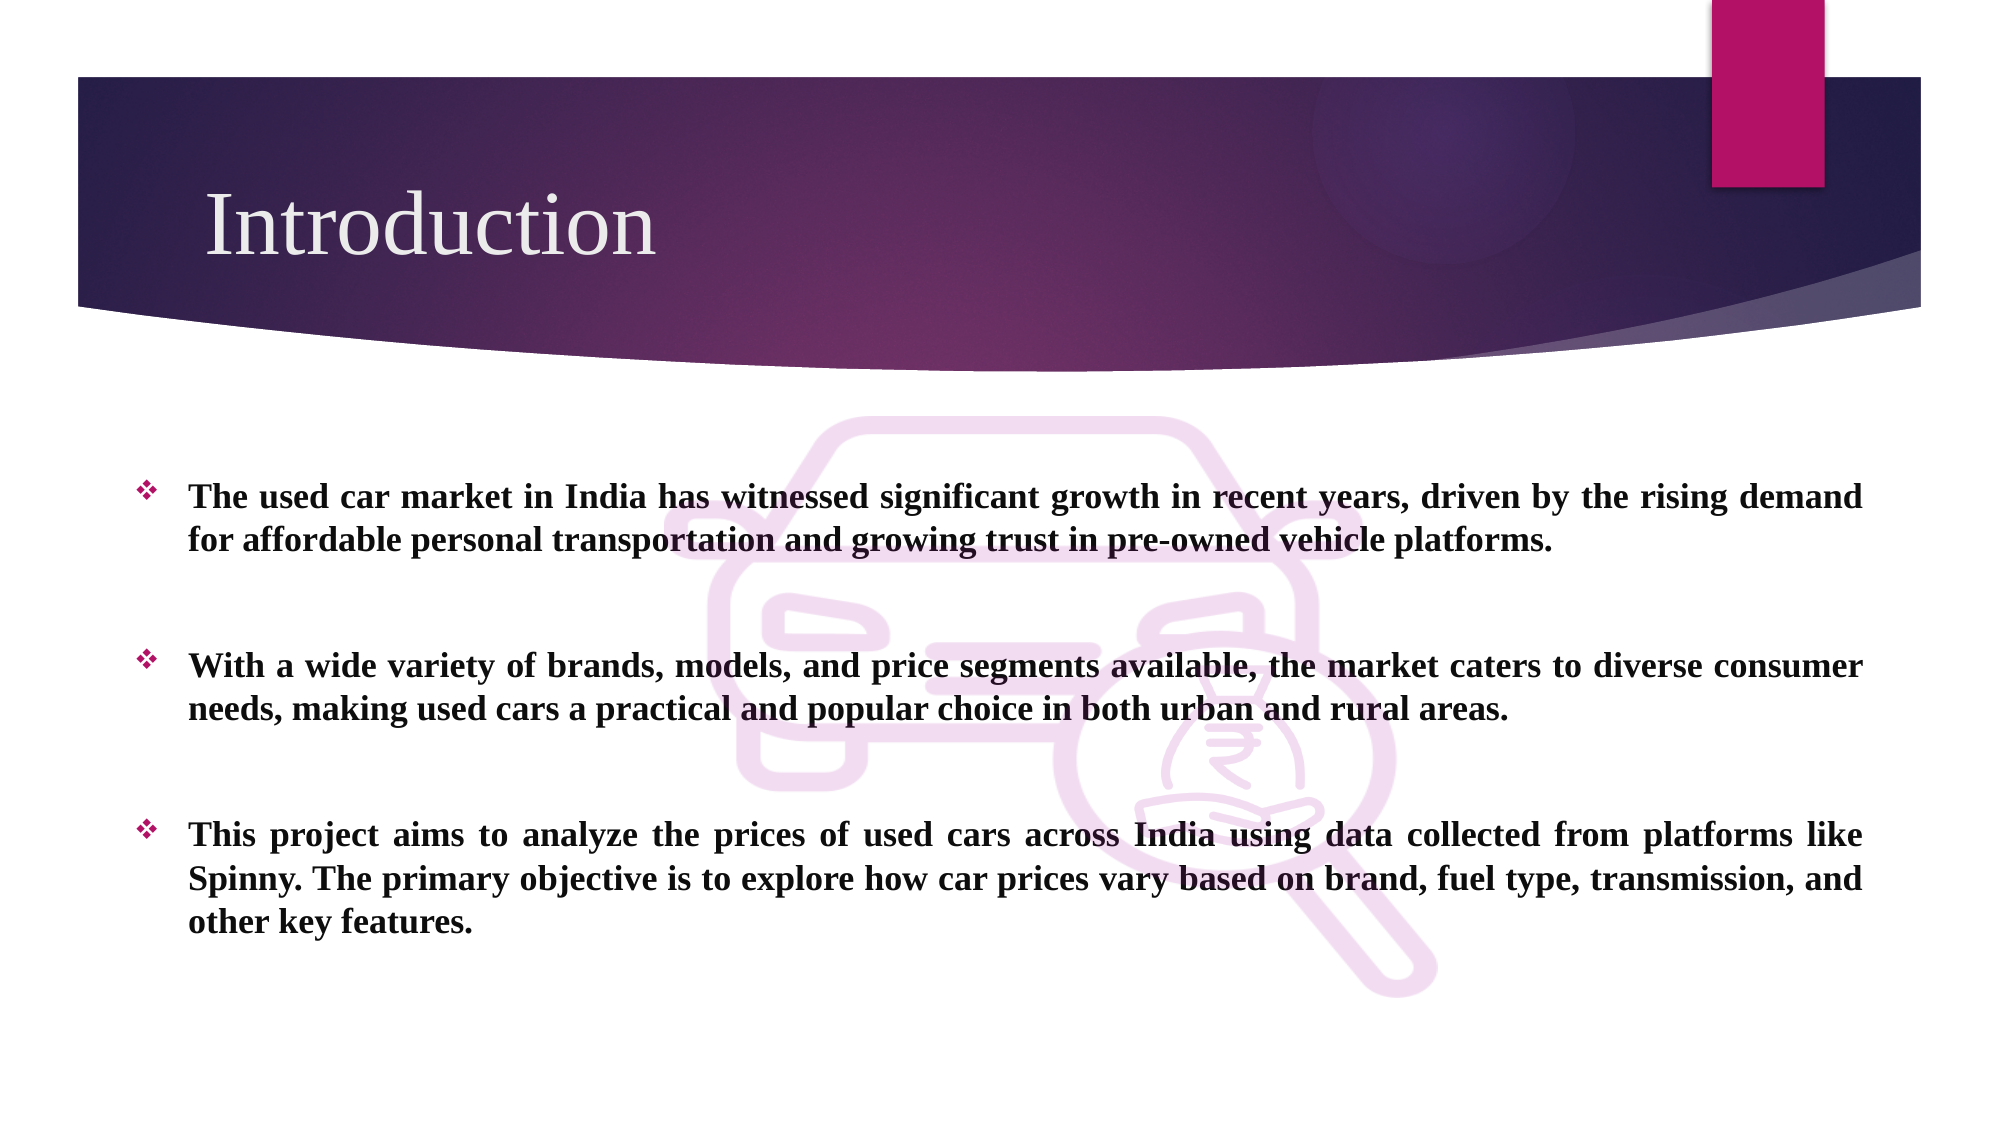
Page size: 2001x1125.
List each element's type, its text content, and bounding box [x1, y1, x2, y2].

list The used car market in India has witnessed significant growth in recent years, driven by the rising demand for affordable personal transportation and growing trust in pre-owned vehicle platforms. With a wide variety of brands, models, and price segments available, the market caters to diverse consumer needs, making used cars a practical and popular choice in both urban and rural areas. This project aims to analyze the prices of used cars across India using data collected from platforms like Spinny. The primary objective is to explore how car prices vary based on brand, fuel type, transmission, and other key features. [1442, 464, 1881, 950]
picture [664, 416, 1438, 998]
list The used car market in India has witnessed significant growth in recent years, driven by the rising demand for affordable personal transportation and growing trust in pre-owned vehicle platforms. With a wide variety of brands, models, and price segments available, the market caters to diverse consumer needs, making used cars a practical and popular choice in both urban and rural areas. This project aims to analyze the prices of used cars across India using data collected from platforms like Spinny. The primary objective is to explore how car prices vary based on brand, fuel type, transmission, and other key features. [119, 464, 658, 950]
title Introduction [189, 159, 1627, 276]
